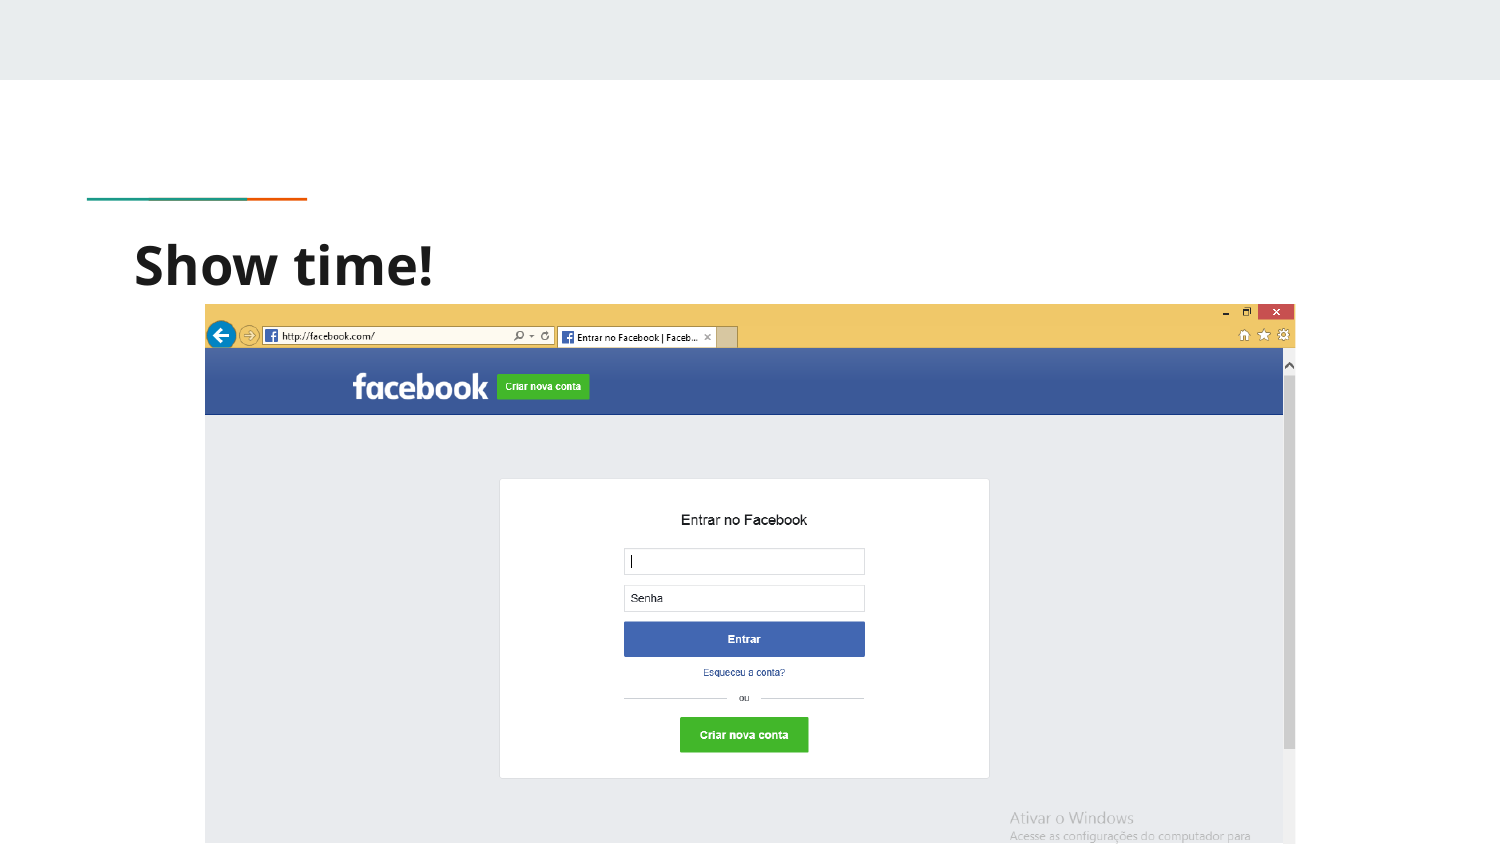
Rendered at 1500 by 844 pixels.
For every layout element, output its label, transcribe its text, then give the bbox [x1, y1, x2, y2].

title Show time! [119, 216, 1381, 305]
picture [204, 303, 1296, 844]
